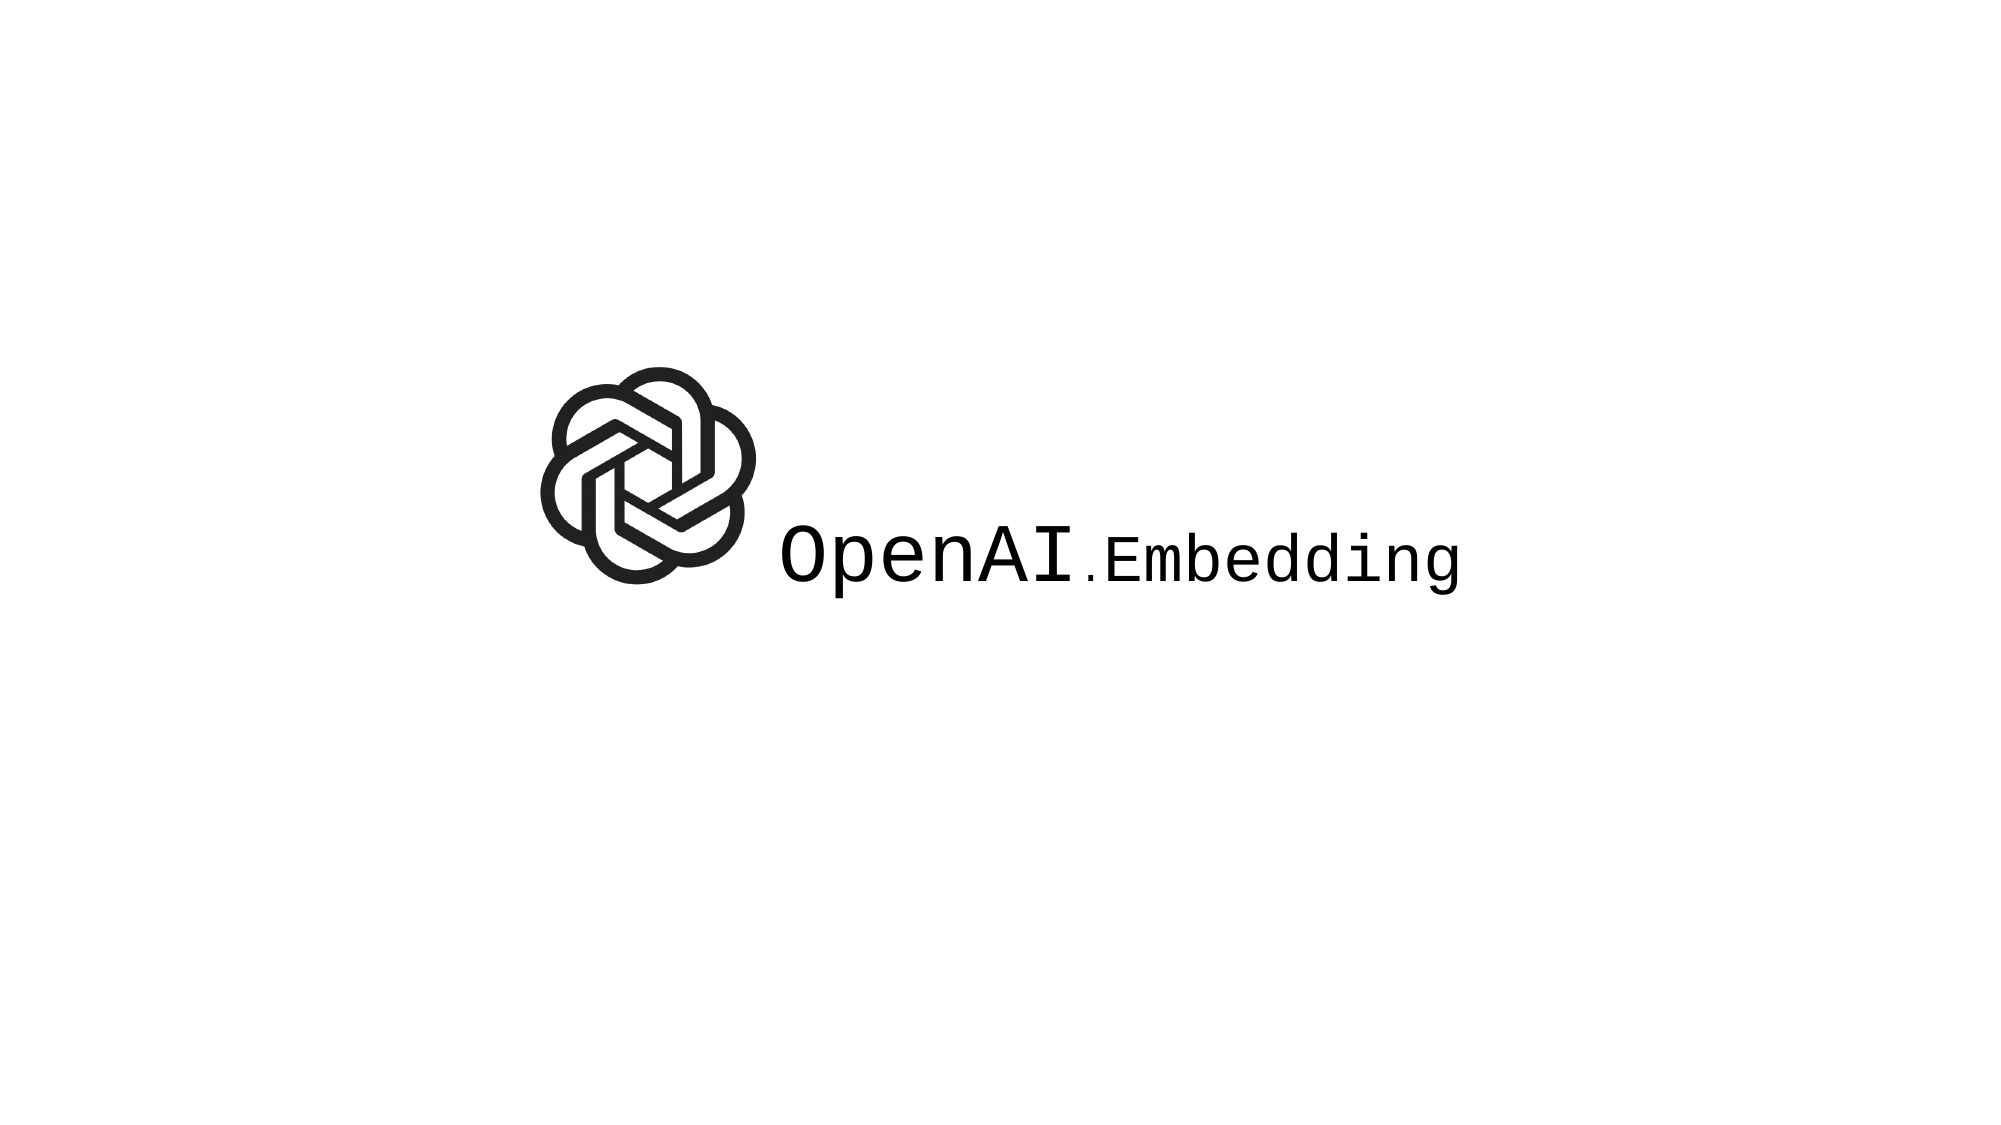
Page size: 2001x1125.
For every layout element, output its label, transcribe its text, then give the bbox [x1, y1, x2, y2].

picture [536, 364, 760, 587]
text_box OpenAI.Embedding [763, 490, 1479, 606]
